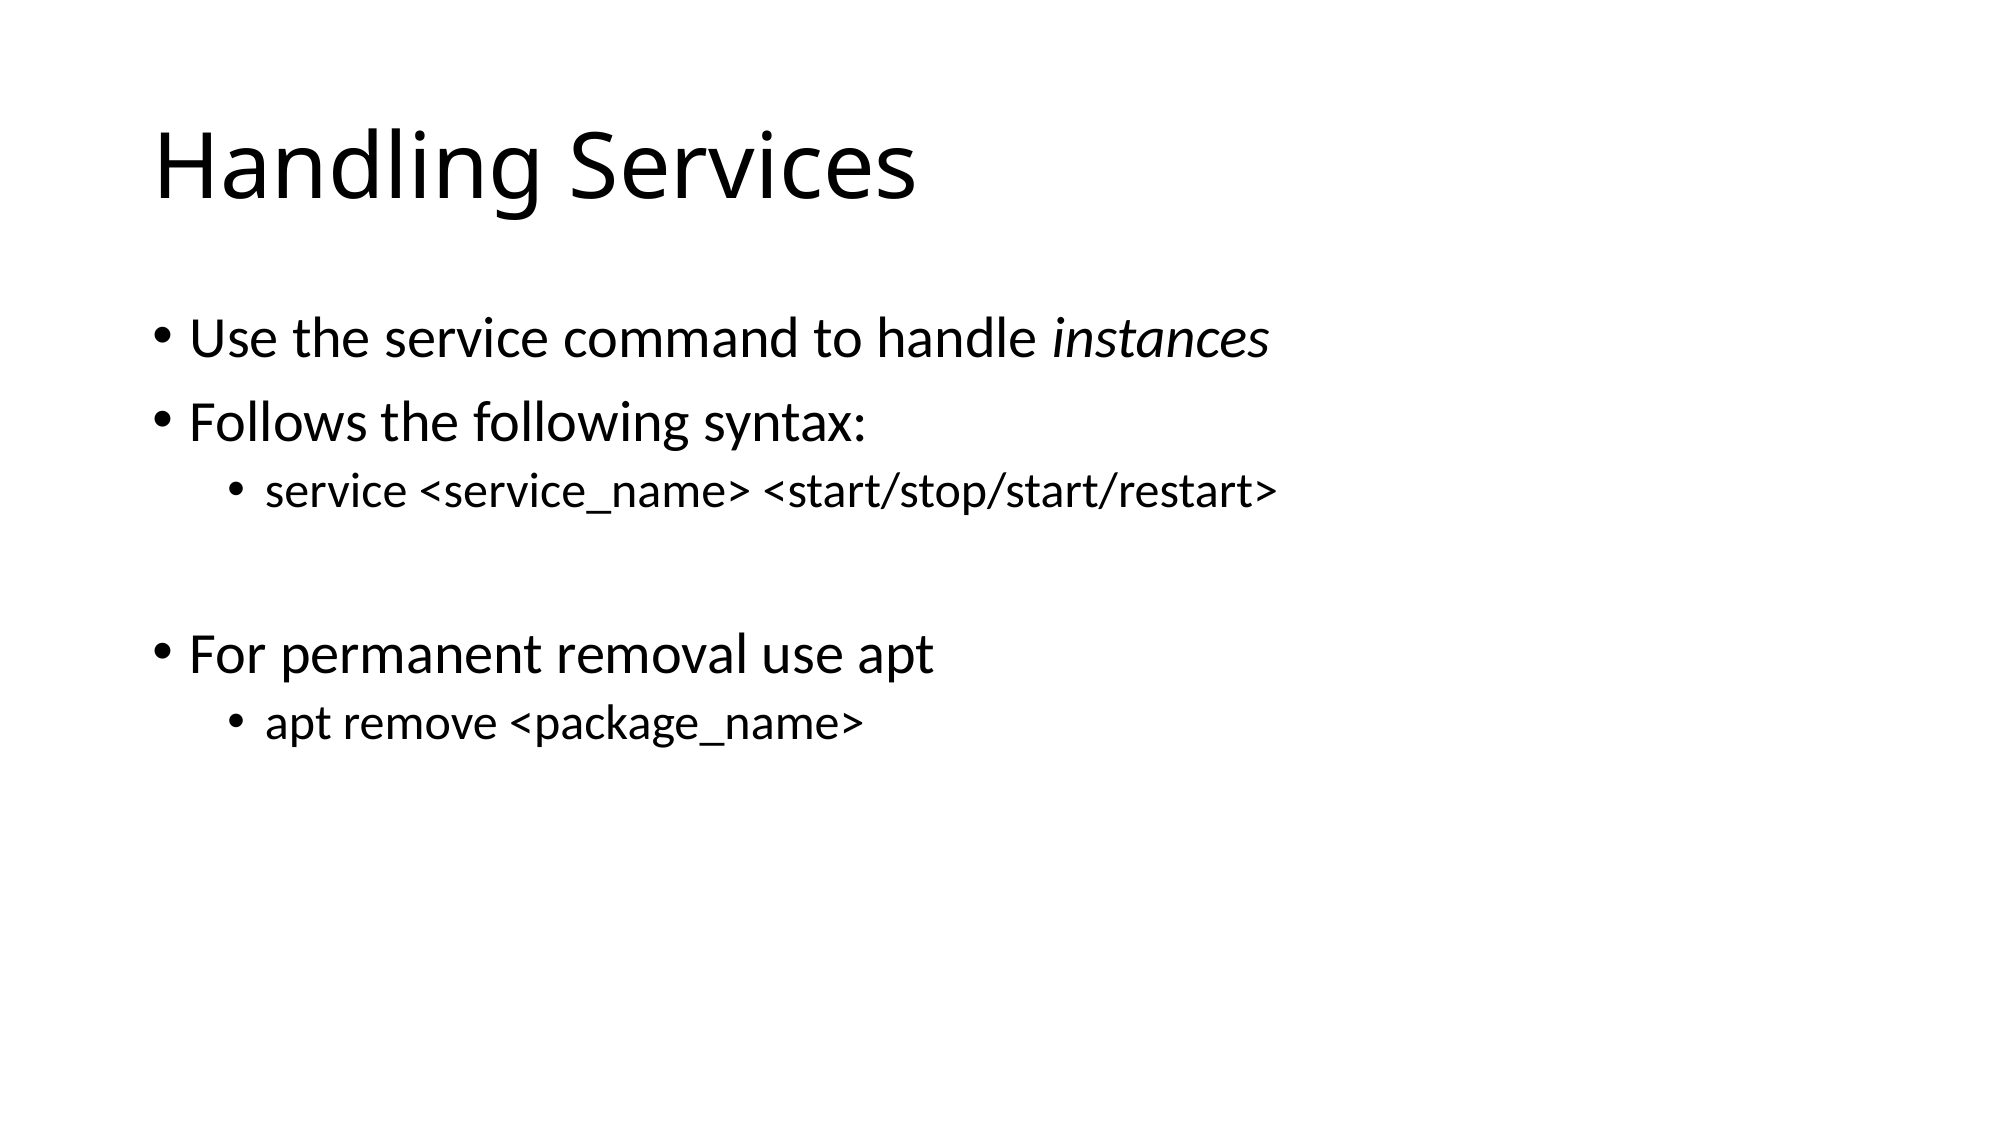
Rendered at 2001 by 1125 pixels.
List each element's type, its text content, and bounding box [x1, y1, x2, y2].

list Use the service command to handle instances Follows the following syntax: service <service_name> <start/stop/start/restart> For permanent removal use apt apt remove <package_name> [137, 299, 1863, 1014]
title Handling Services [137, 59, 1863, 278]
